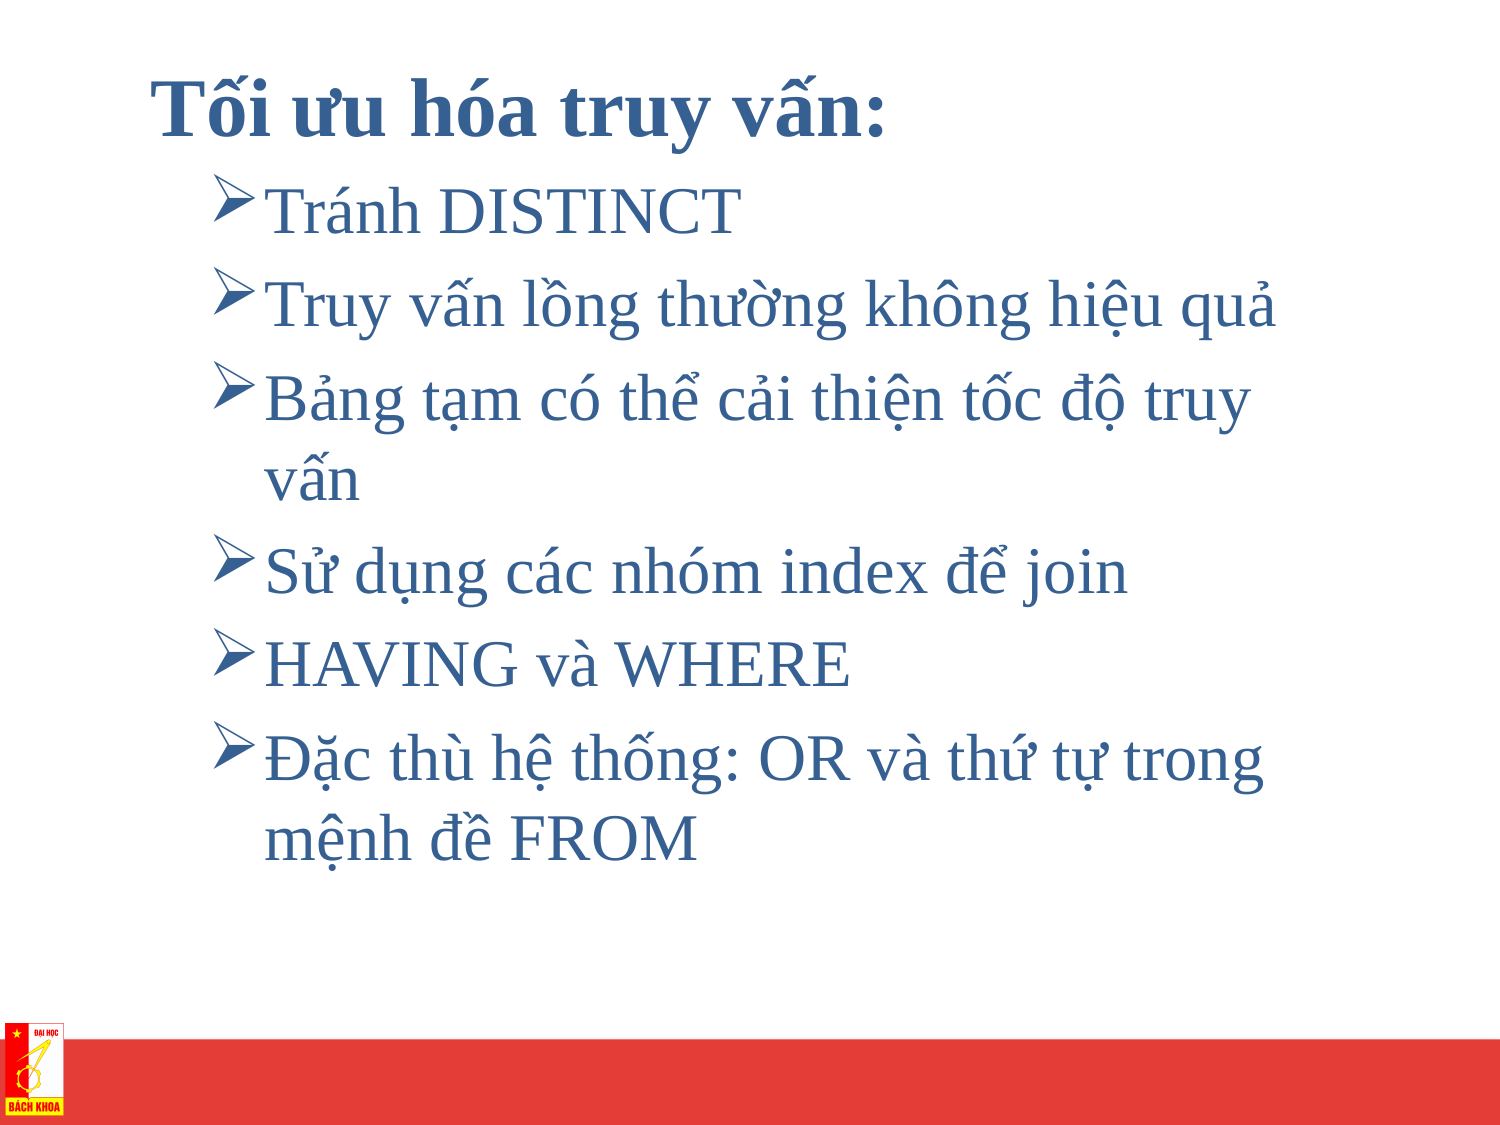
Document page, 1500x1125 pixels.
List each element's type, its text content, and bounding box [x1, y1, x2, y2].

list Tối ưu hóa truy vấn: Tránh DISTINCT Truy vấn lồng thường không hiệu quả Bảng tạm có thể cải thiện tốc độ truy vấn Sử dụng các nhóm index để join HAVING và WHERE Đặc thù hệ thống: OR và thứ tự trong mệnh đề FROM [135, 45, 1365, 1025]
picture [5, 1023, 64, 1116]
